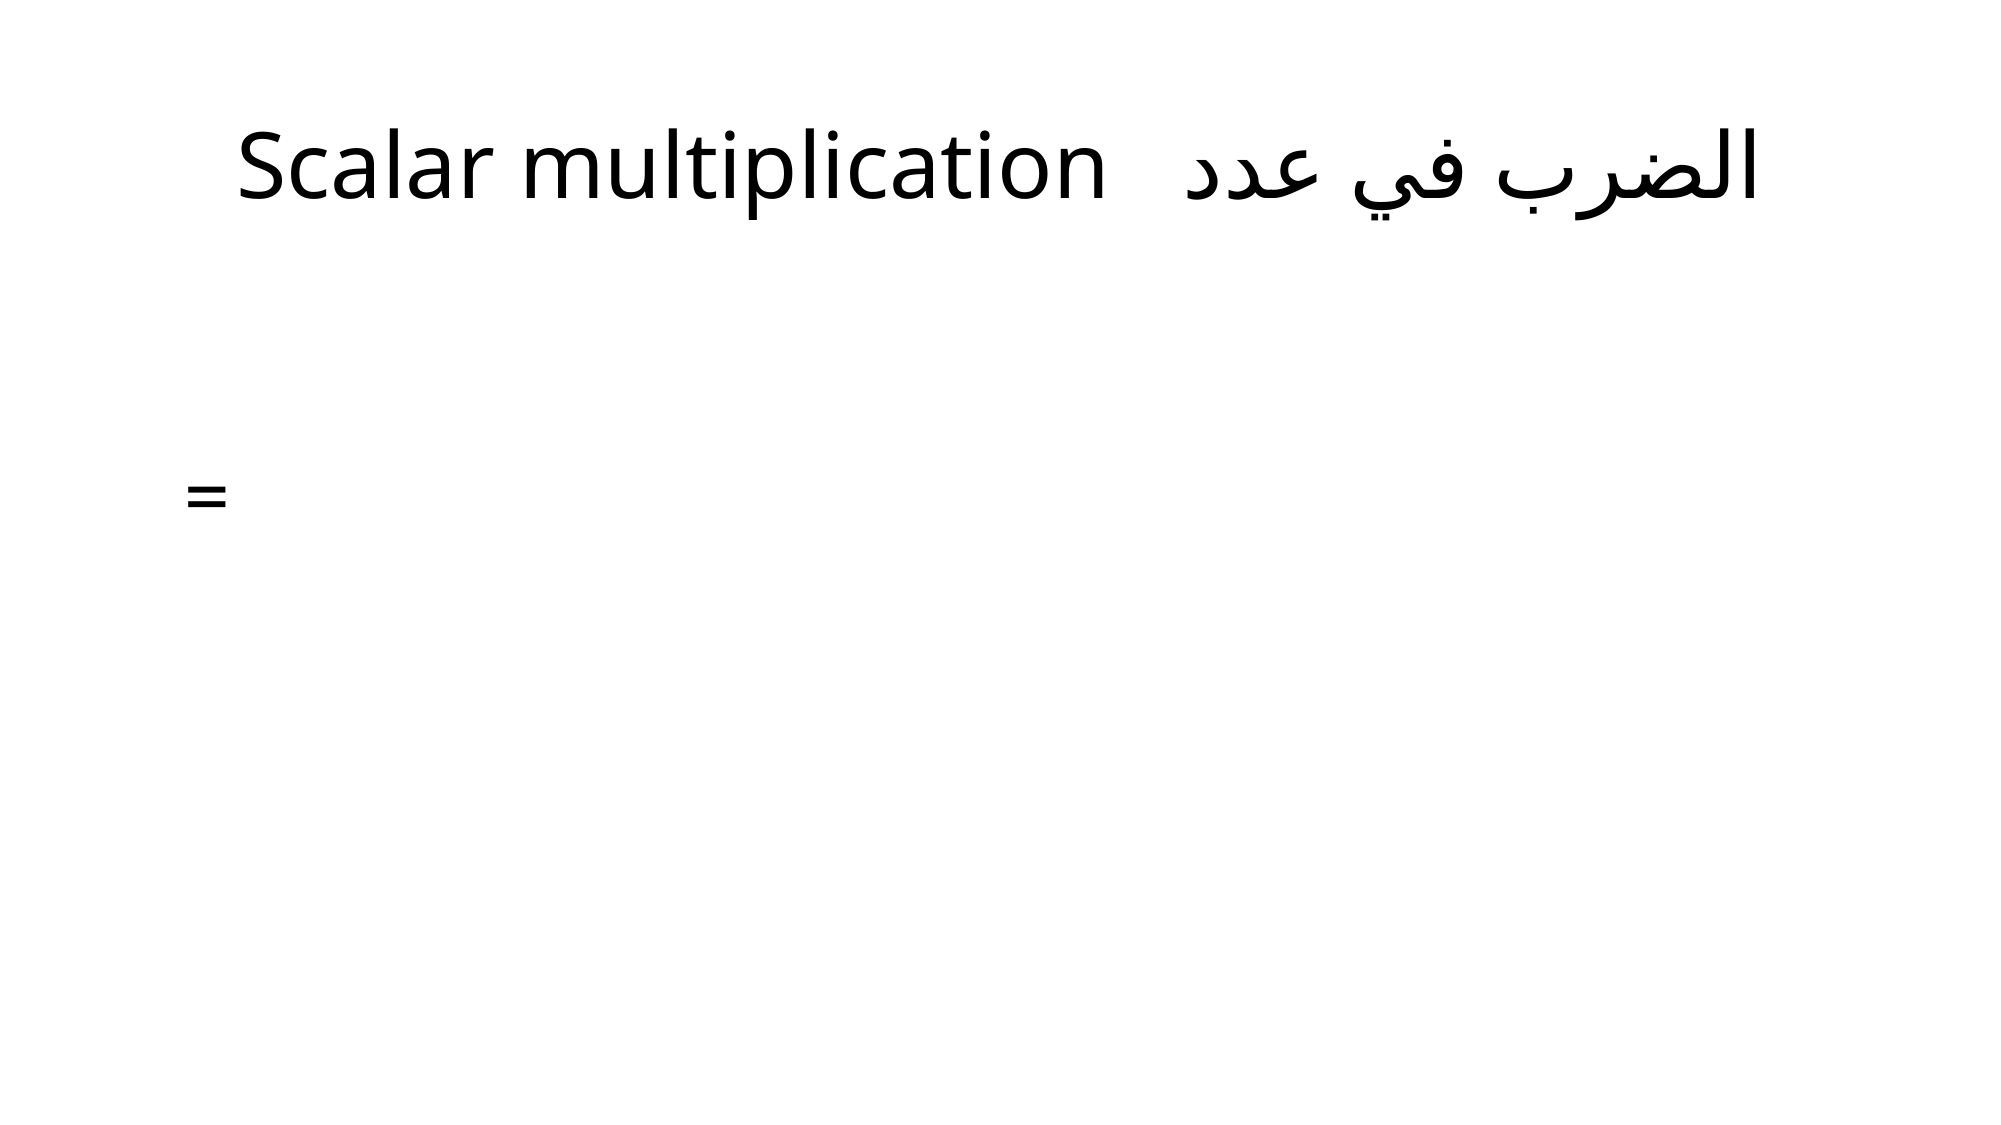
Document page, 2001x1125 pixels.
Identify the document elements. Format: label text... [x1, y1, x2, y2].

title Scalar multiplication الضرب في عدد [137, 59, 1863, 278]
